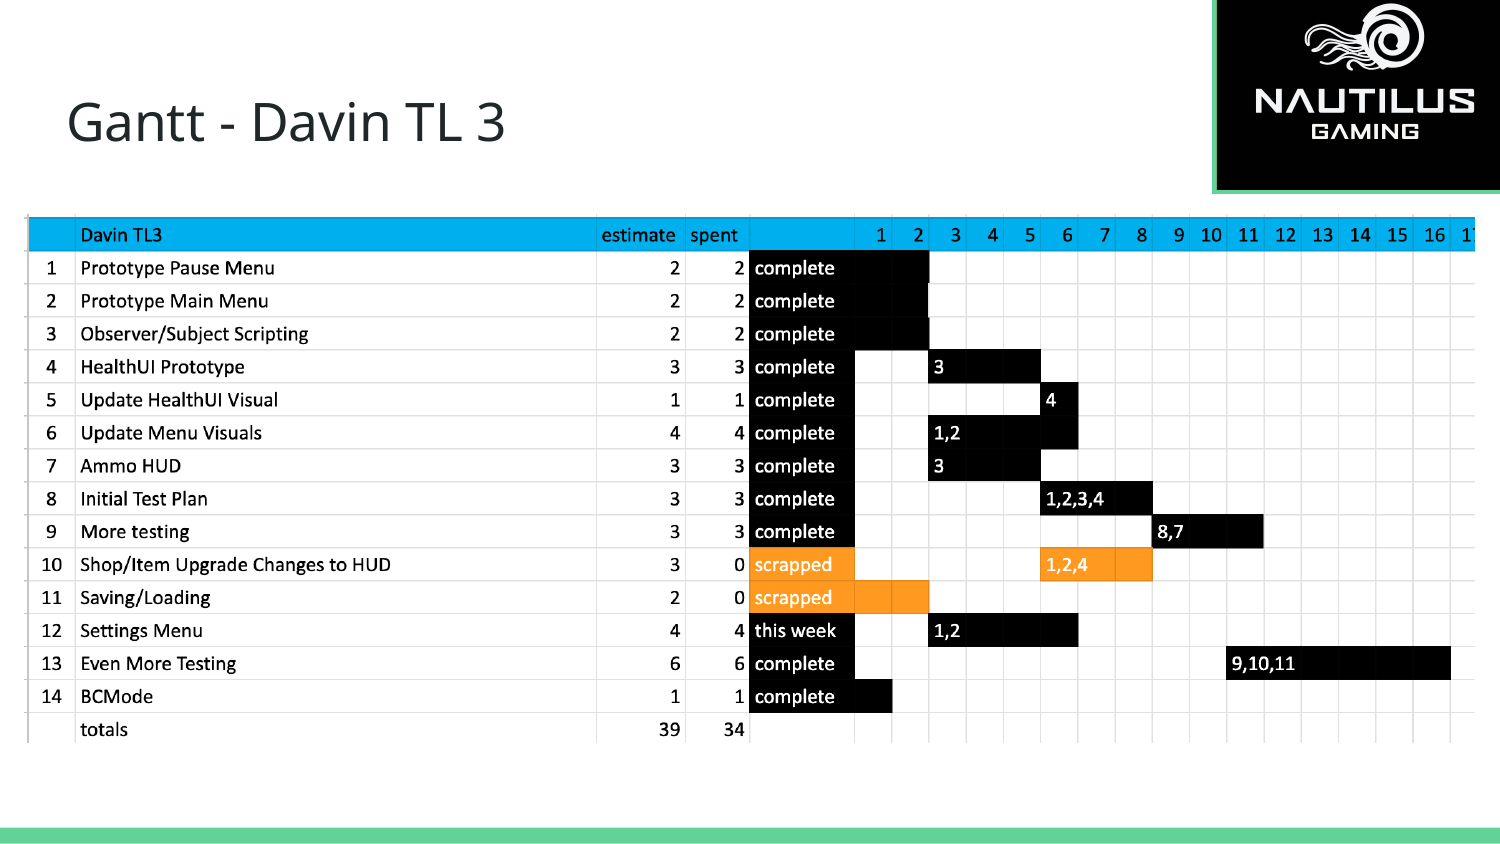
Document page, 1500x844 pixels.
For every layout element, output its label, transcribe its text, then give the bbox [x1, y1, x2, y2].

title Gantt - Davin TL 3 [51, 72, 1211, 167]
picture [1216, 0, 1500, 190]
picture [24, 213, 1476, 743]
